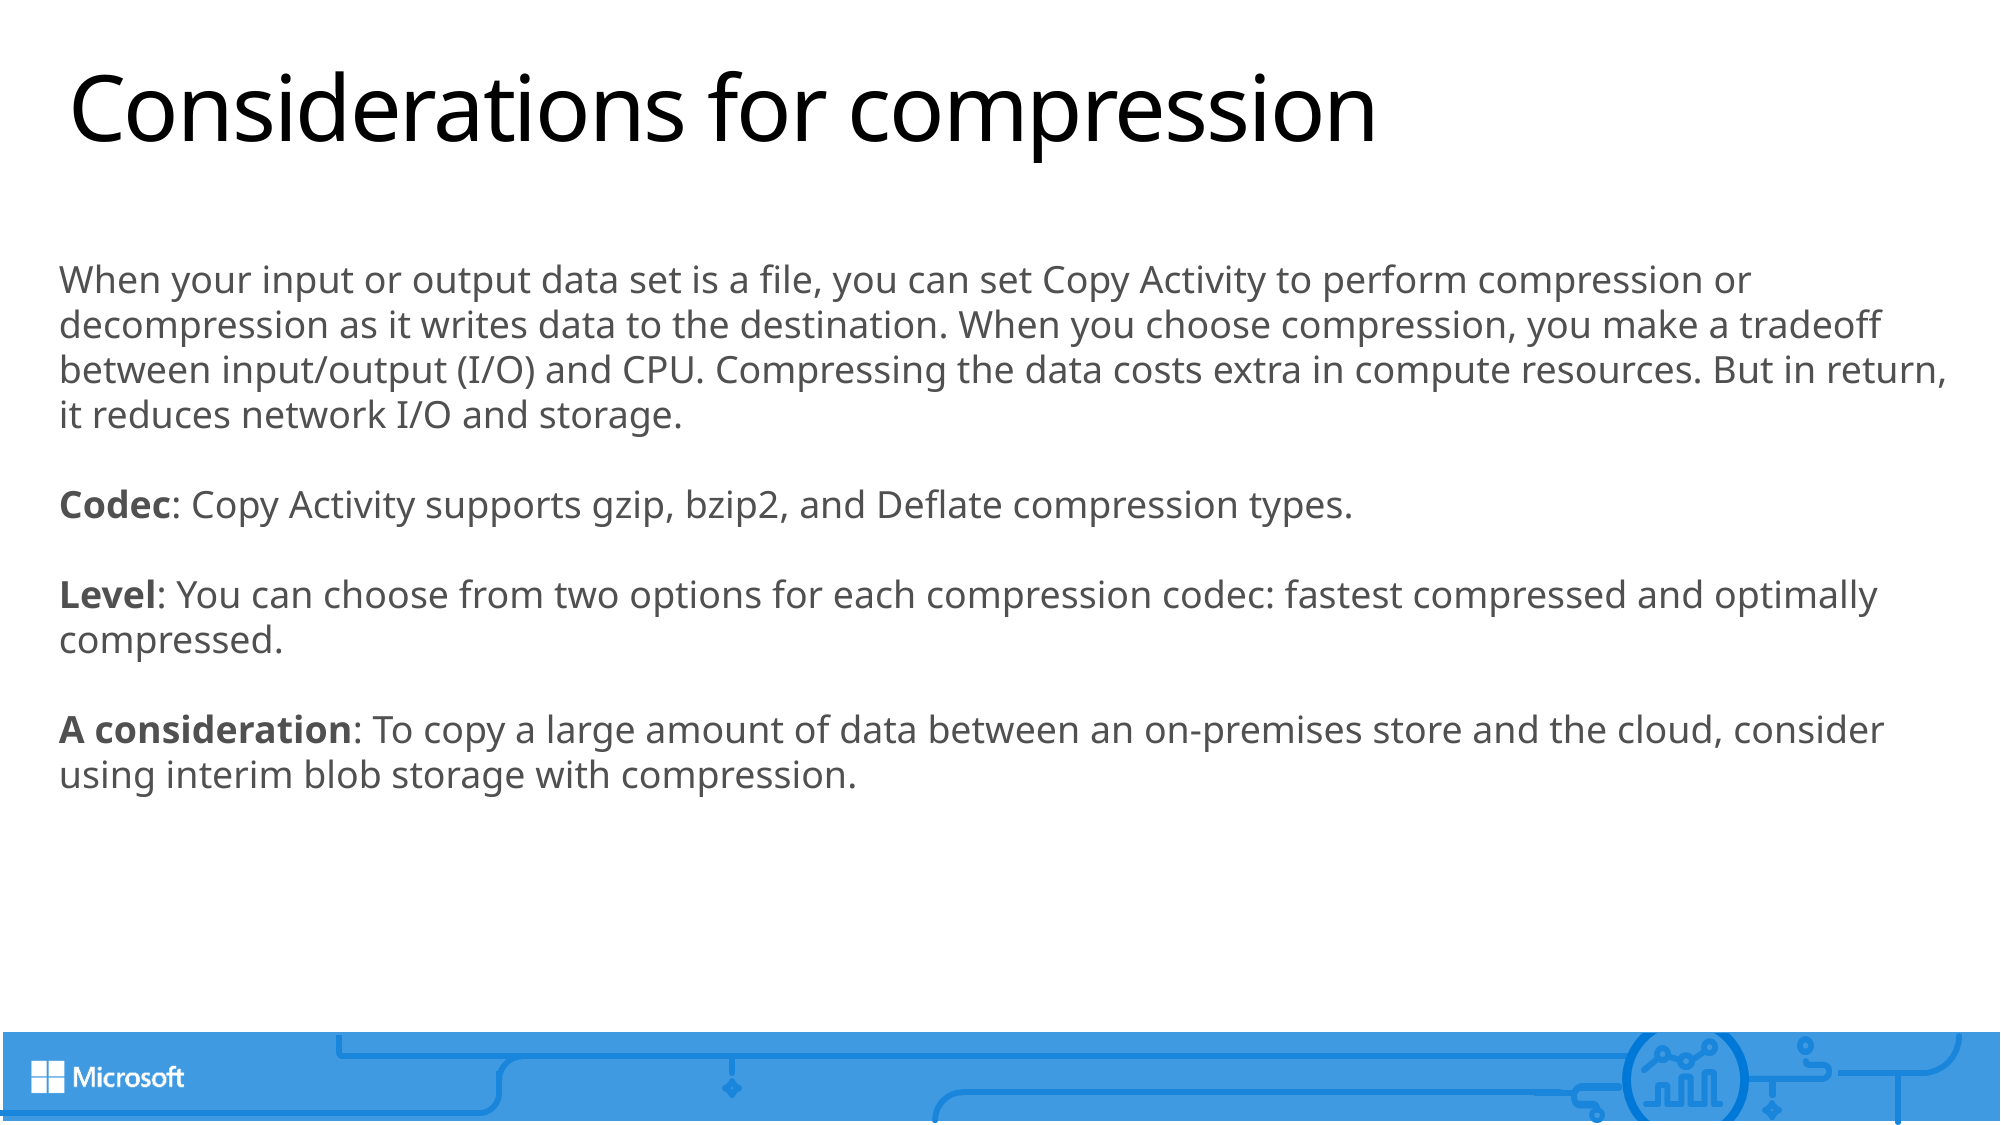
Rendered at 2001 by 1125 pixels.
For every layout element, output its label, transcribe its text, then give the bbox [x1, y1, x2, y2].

picture [0, 1032, 2000, 1125]
title Considerations for compression [44, 47, 1957, 196]
text_box When your input or output data set is a file, you can set Copy Activity to perform compression or decompression as it writes data to the destination. When you choose compression, you make a tradeoff between input/output (I/O) and CPU. Compressing the data costs extra in compute resources. But in return, it reduces network I/O and storage. Codec: Copy Activity supports gzip, bzip2, and Deflate compression types. Level: You can choose from two options for each compression codec: fastest compressed and optimally compressed. A consideration: To copy a large amount of data between an on-premises store and the cloud, consider using interim blob storage with compression. [44, 248, 1972, 804]
